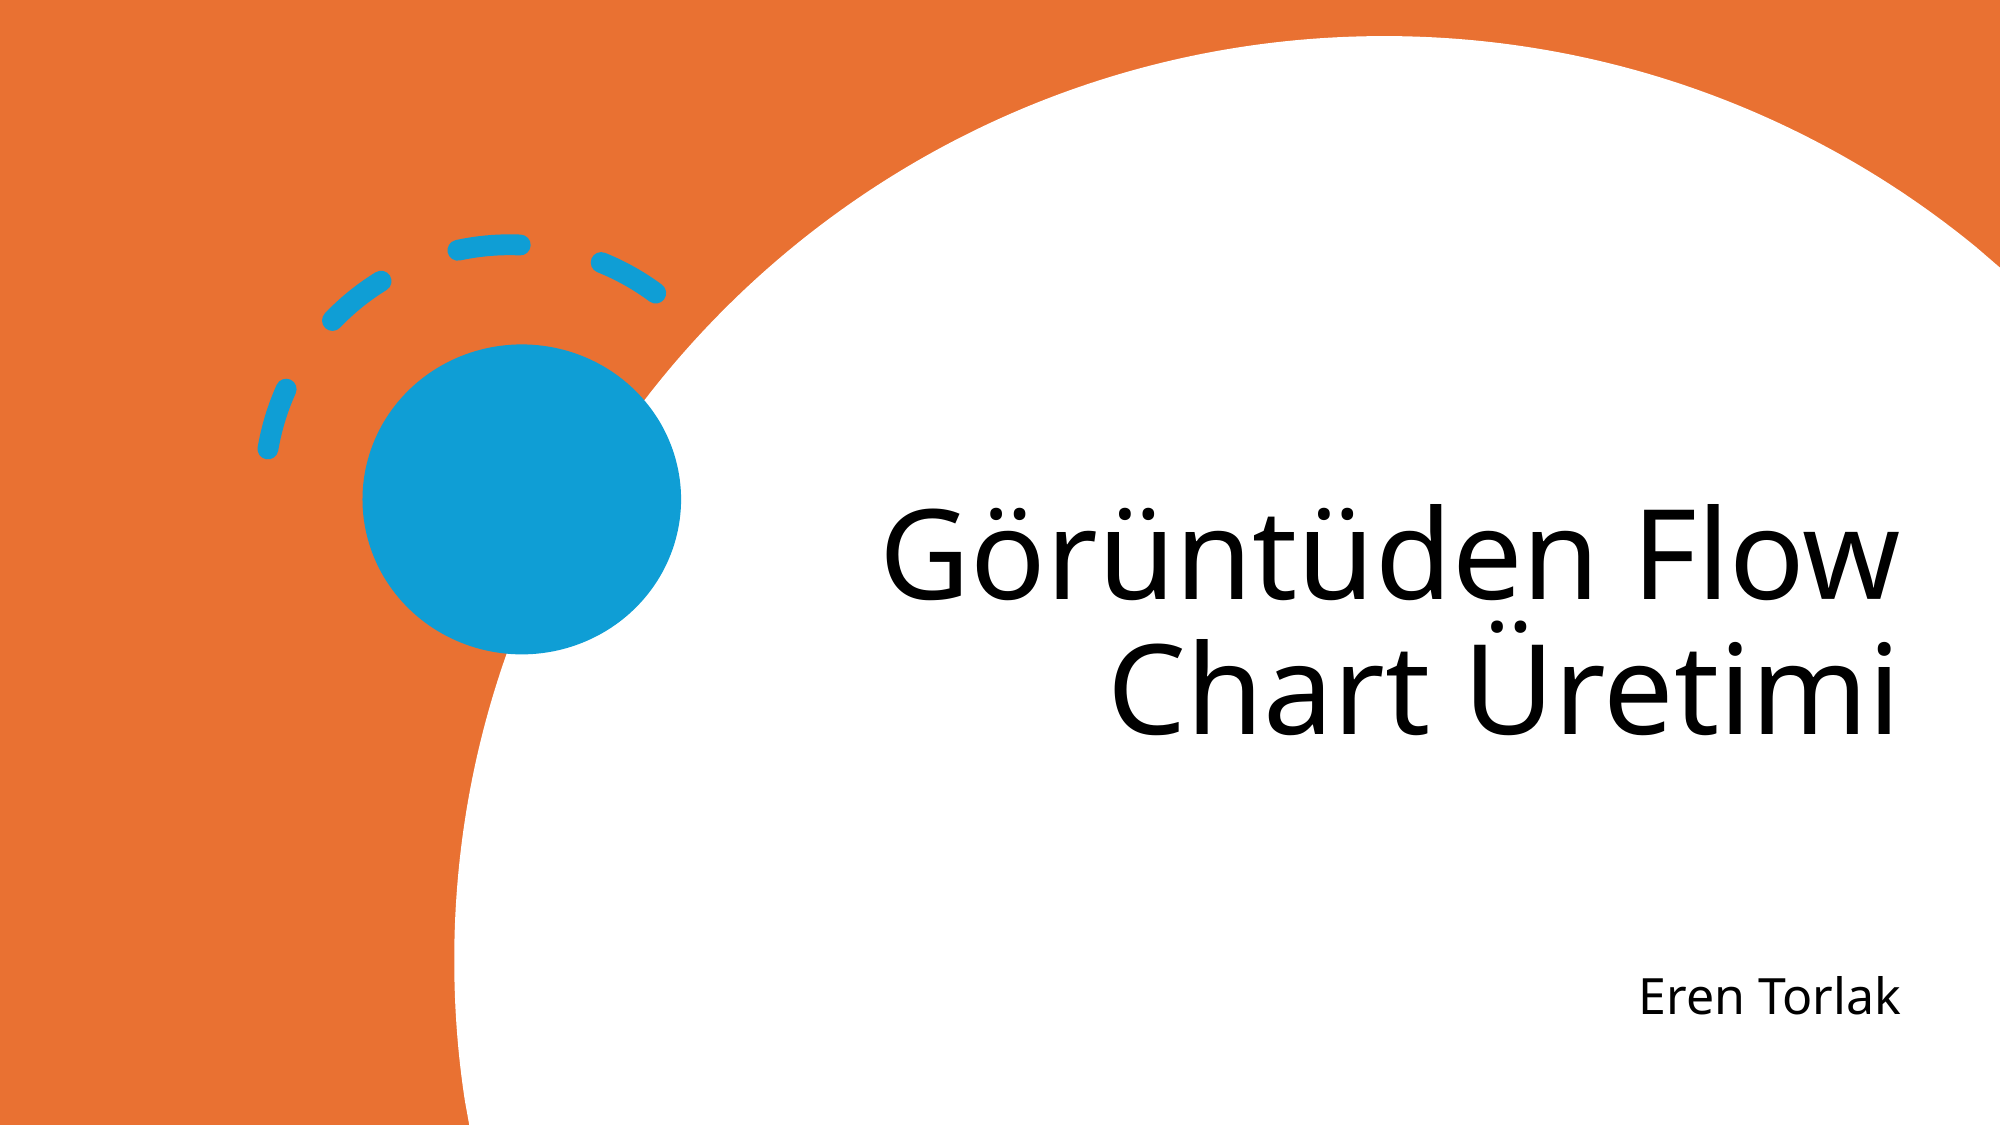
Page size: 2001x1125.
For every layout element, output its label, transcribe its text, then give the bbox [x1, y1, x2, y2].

text_box [452, 34, 2000, 1125]
text_box [266, 243, 676, 490]
text_box [360, 373, 662, 656]
subtitle Eren Torlak [662, 964, 1917, 1125]
text_box [0, 0, 2000, 1125]
title Görüntüden Flow Chart Üretimi [662, 318, 1917, 770]
